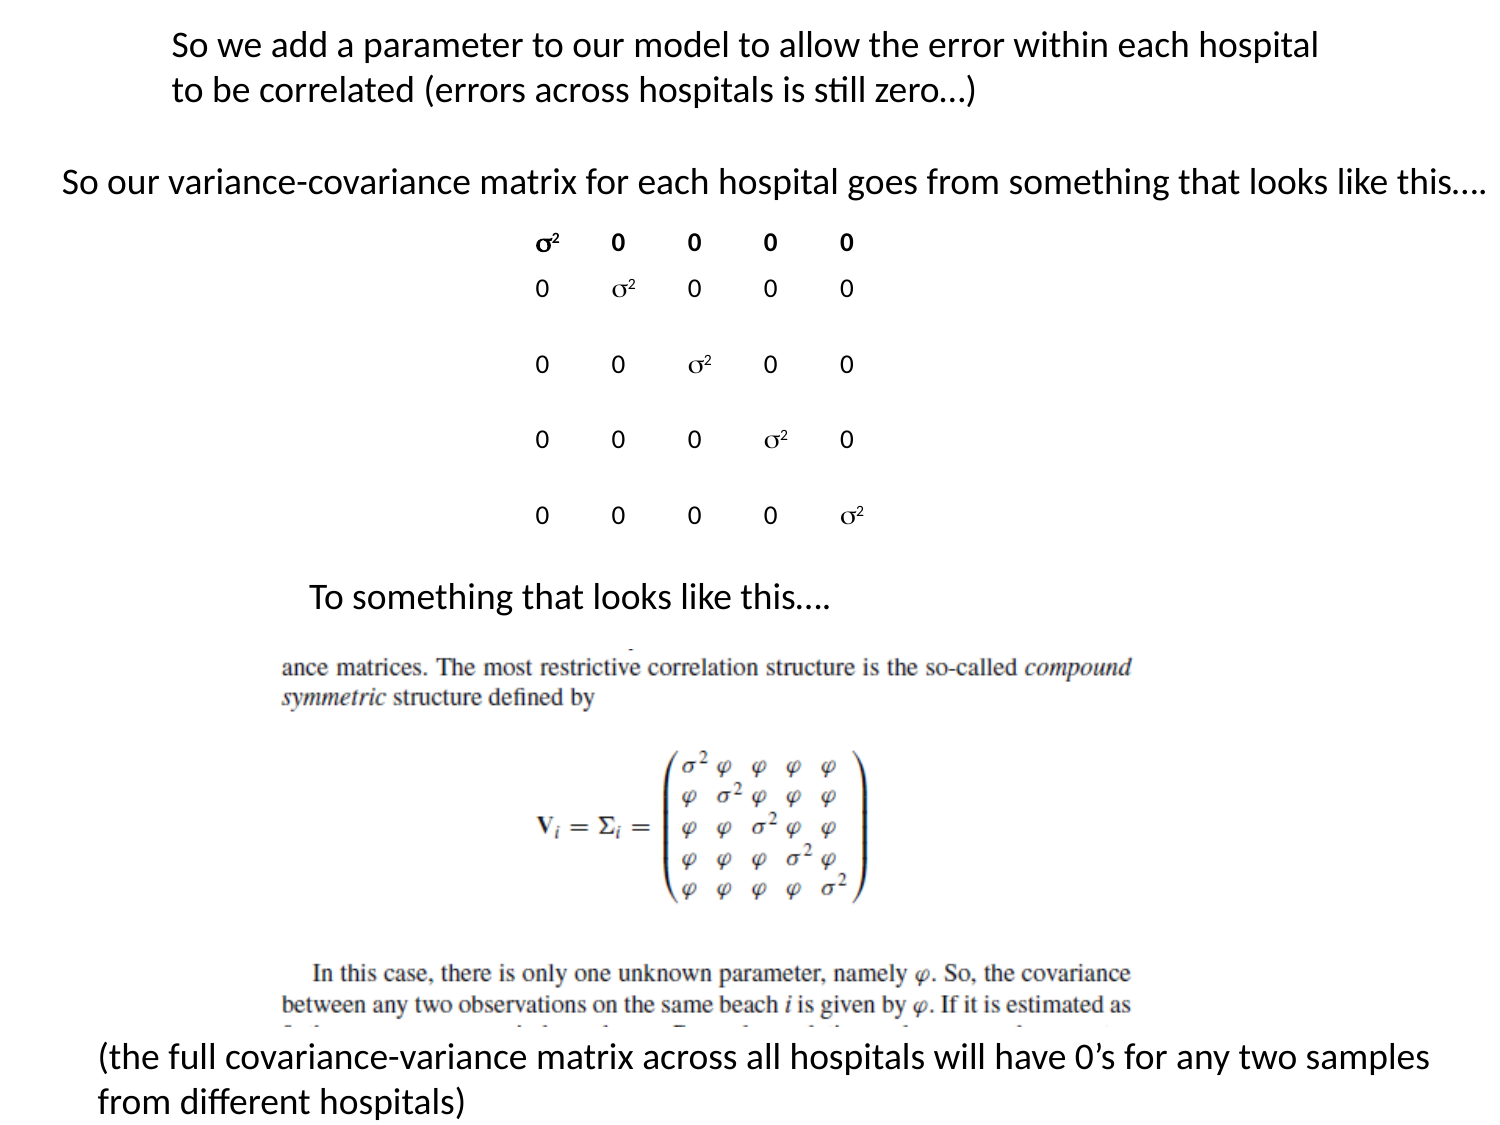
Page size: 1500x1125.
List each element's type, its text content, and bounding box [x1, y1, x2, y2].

table_cell 0 [526, 424, 600, 498]
table_cell 2 [678, 349, 752, 423]
table_cell 0 [526, 500, 600, 574]
table_cell 0 [830, 349, 905, 423]
table_cell 0 [678, 500, 752, 574]
table_cell 2 [754, 424, 829, 498]
table_cell 0 [602, 349, 676, 423]
text_box (the full covariance-variance matrix across all hospitals will have 0’s for any two samples from different hospitals) [82, 1024, 1447, 1125]
table_cell 0 [678, 275, 752, 347]
table_cell 0 [830, 424, 905, 498]
table_cell 2 [830, 500, 905, 574]
table_cell 0 [526, 275, 600, 347]
table_header 0 [602, 227, 676, 270]
text_box So our variance-covariance matrix for each hospital goes from something that looks like this…. [47, 149, 1500, 210]
text_box To something that looks like this…. [294, 564, 847, 625]
table_cell 2 [602, 275, 676, 347]
table_header 0 [754, 227, 829, 270]
table_cell 0 [754, 349, 829, 423]
table_header 2 [526, 227, 600, 270]
table_cell 0 [754, 500, 829, 574]
text_box So we add a parameter to our model to allow the error within each hospital to be correlated (errors across hospitals is still zero…) [156, 12, 1336, 118]
table_cell 0 [830, 275, 905, 347]
table_cell 0 [526, 349, 600, 423]
table_cell 0 [602, 500, 676, 574]
table_header 0 [678, 227, 752, 270]
table_cell 0 [602, 424, 676, 498]
table_header 0 [830, 227, 905, 270]
table_cell 0 [754, 275, 829, 347]
table_cell 0 [678, 424, 752, 498]
picture [249, 649, 1171, 1027]
